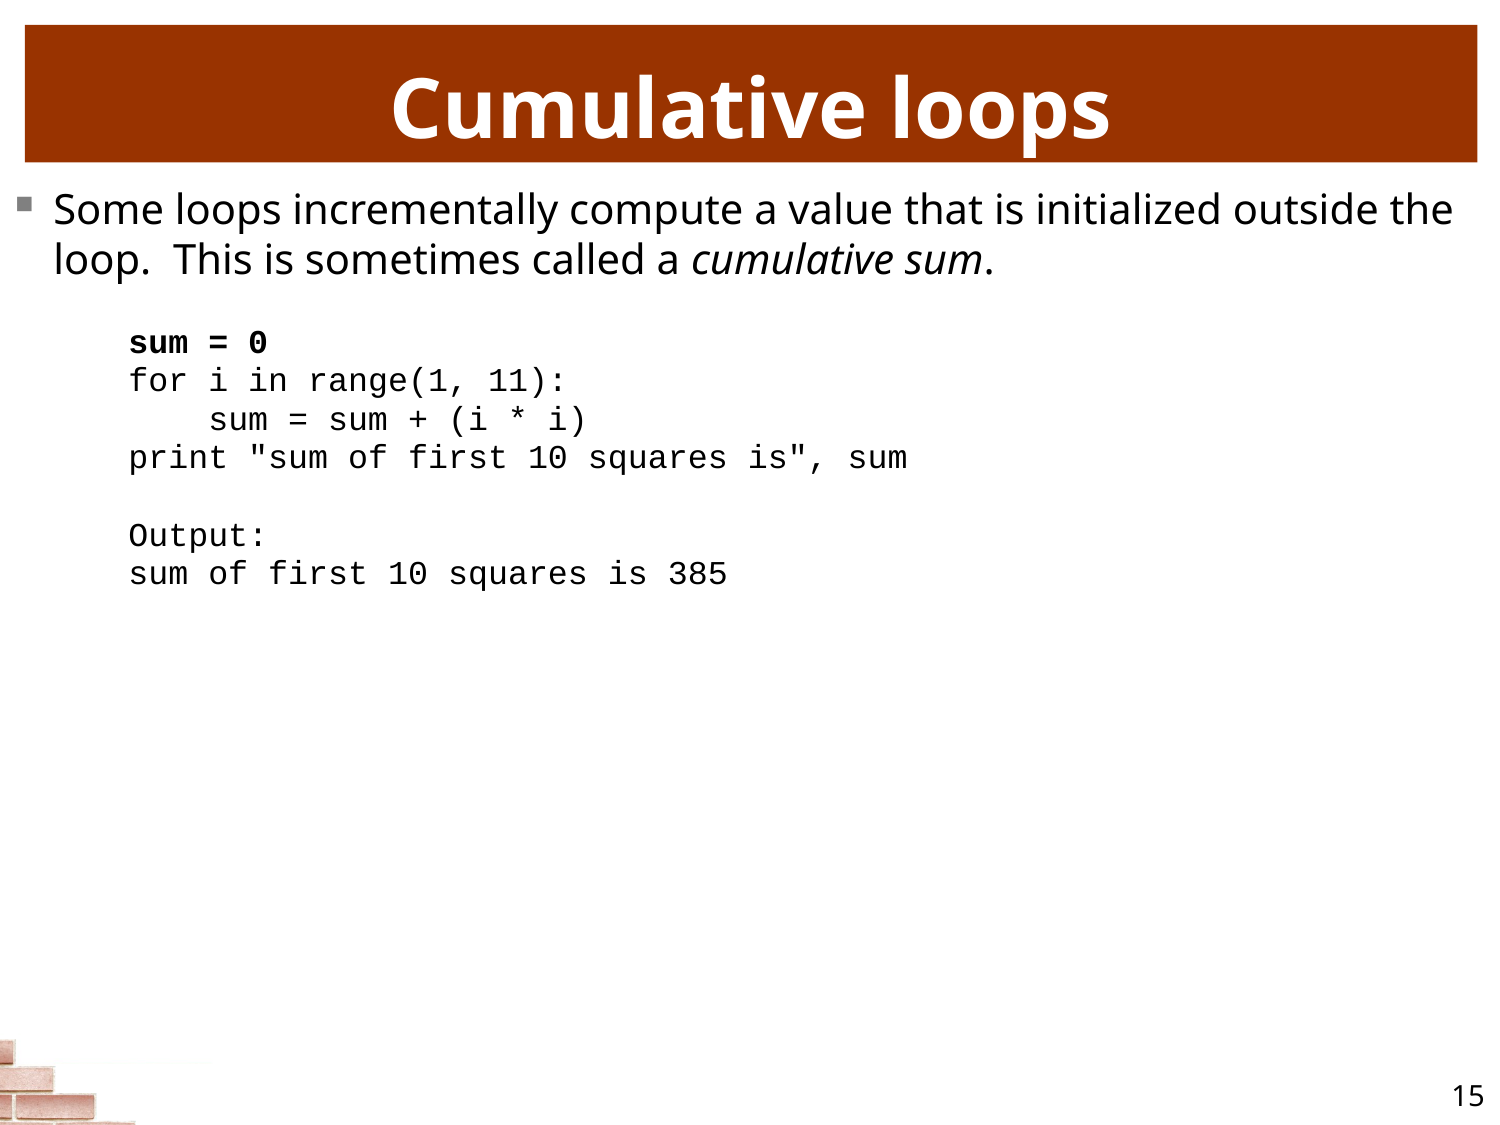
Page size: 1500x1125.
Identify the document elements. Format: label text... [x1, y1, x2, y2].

title Cumulative loops [24, 24, 1478, 163]
picture [0, 1088, 213, 1125]
list Some loops incrementally compute a value that is initialized outside the loop. This is sometimes called a cumulative sum. sum = 0 for i in range(1, 11): sum = sum + (i * i) print "sum of first 10 squares is", sum Output: sum of first 10 squares is 385 [0, 174, 1500, 1088]
slide_number 15 [1275, 1088, 1500, 1125]
